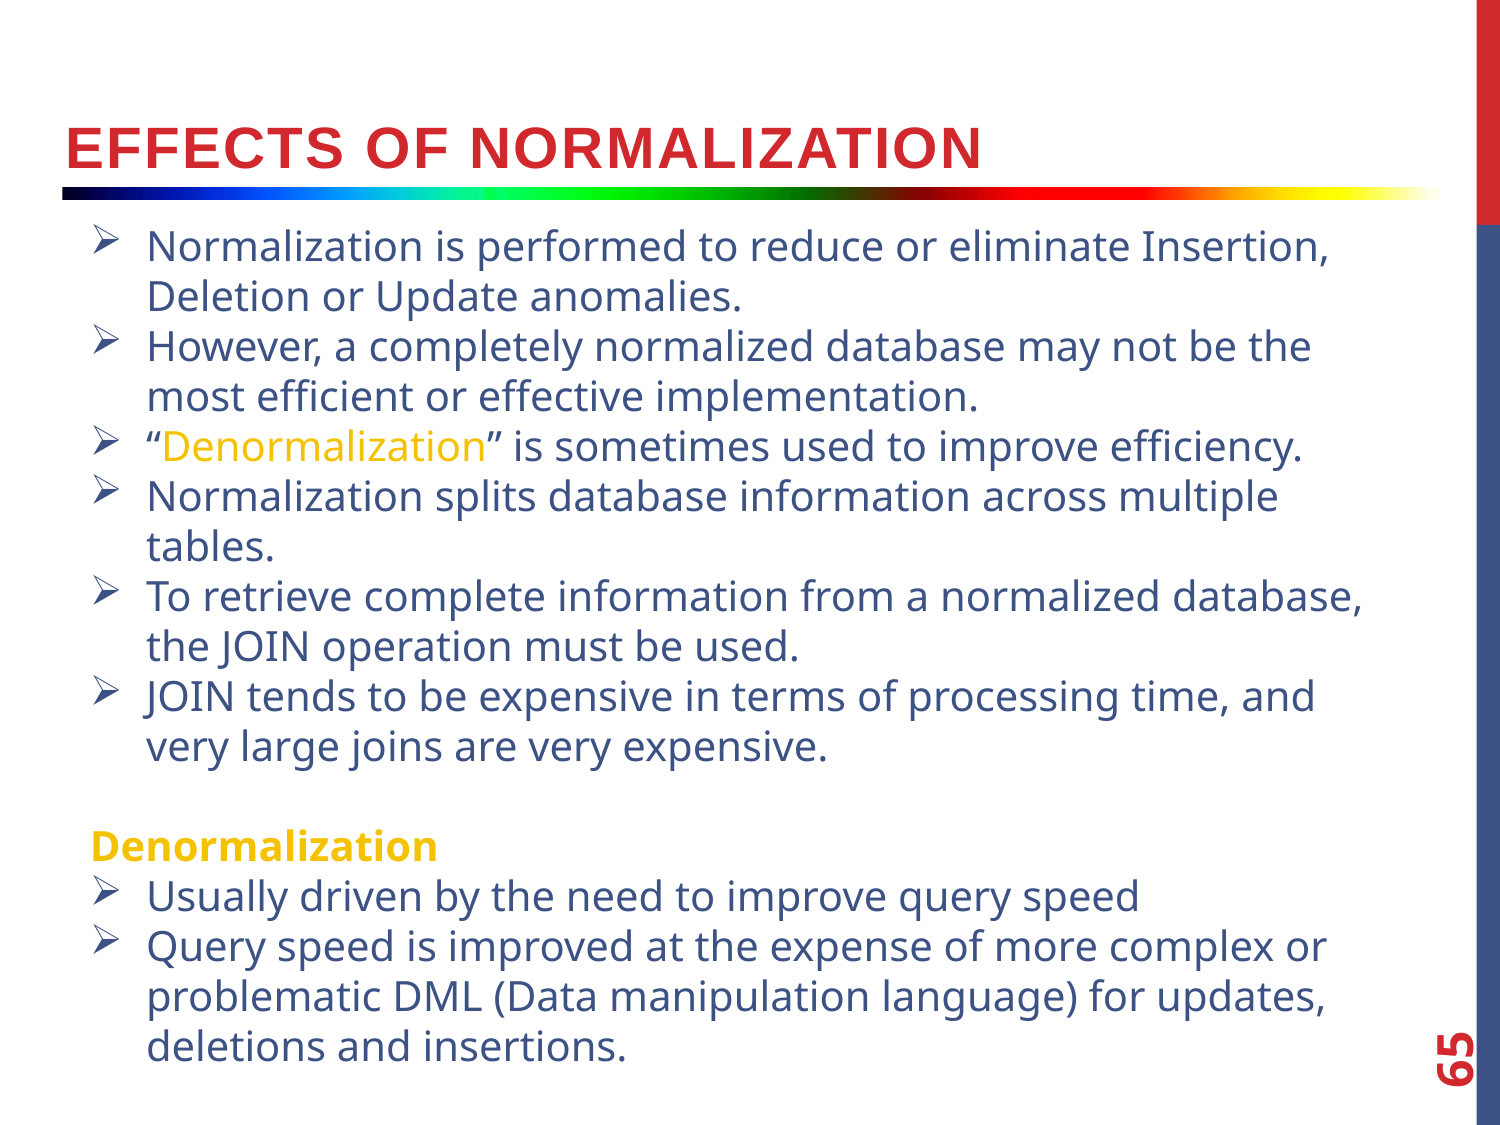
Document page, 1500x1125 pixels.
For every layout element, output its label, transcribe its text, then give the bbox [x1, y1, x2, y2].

text_box effects of normalization [49, 87, 1313, 188]
text_box Normalization is performed to reduce or eliminate Insertion, Deletion or Update anomalies. However, a completely normalized database may not be the most efficient or effective implementation. “Denormalization” is sometimes used to improve efficiency. Normalization splits database information across multiple tables. To retrieve complete information from a normalized database, the JOIN operation must be used. JOIN tends to be expensive in terms of processing time, and very large joins are very expensive. Denormalization Usually driven by the need to improve query speed Query speed is improved at the expense of more complex or problematic DML (Data manipulation language) for updates, deletions and insertions. [75, 212, 1388, 1078]
picture [62, 188, 355, 200]
picture [382, 187, 1438, 200]
slide_number 65 [1427, 887, 1488, 1104]
